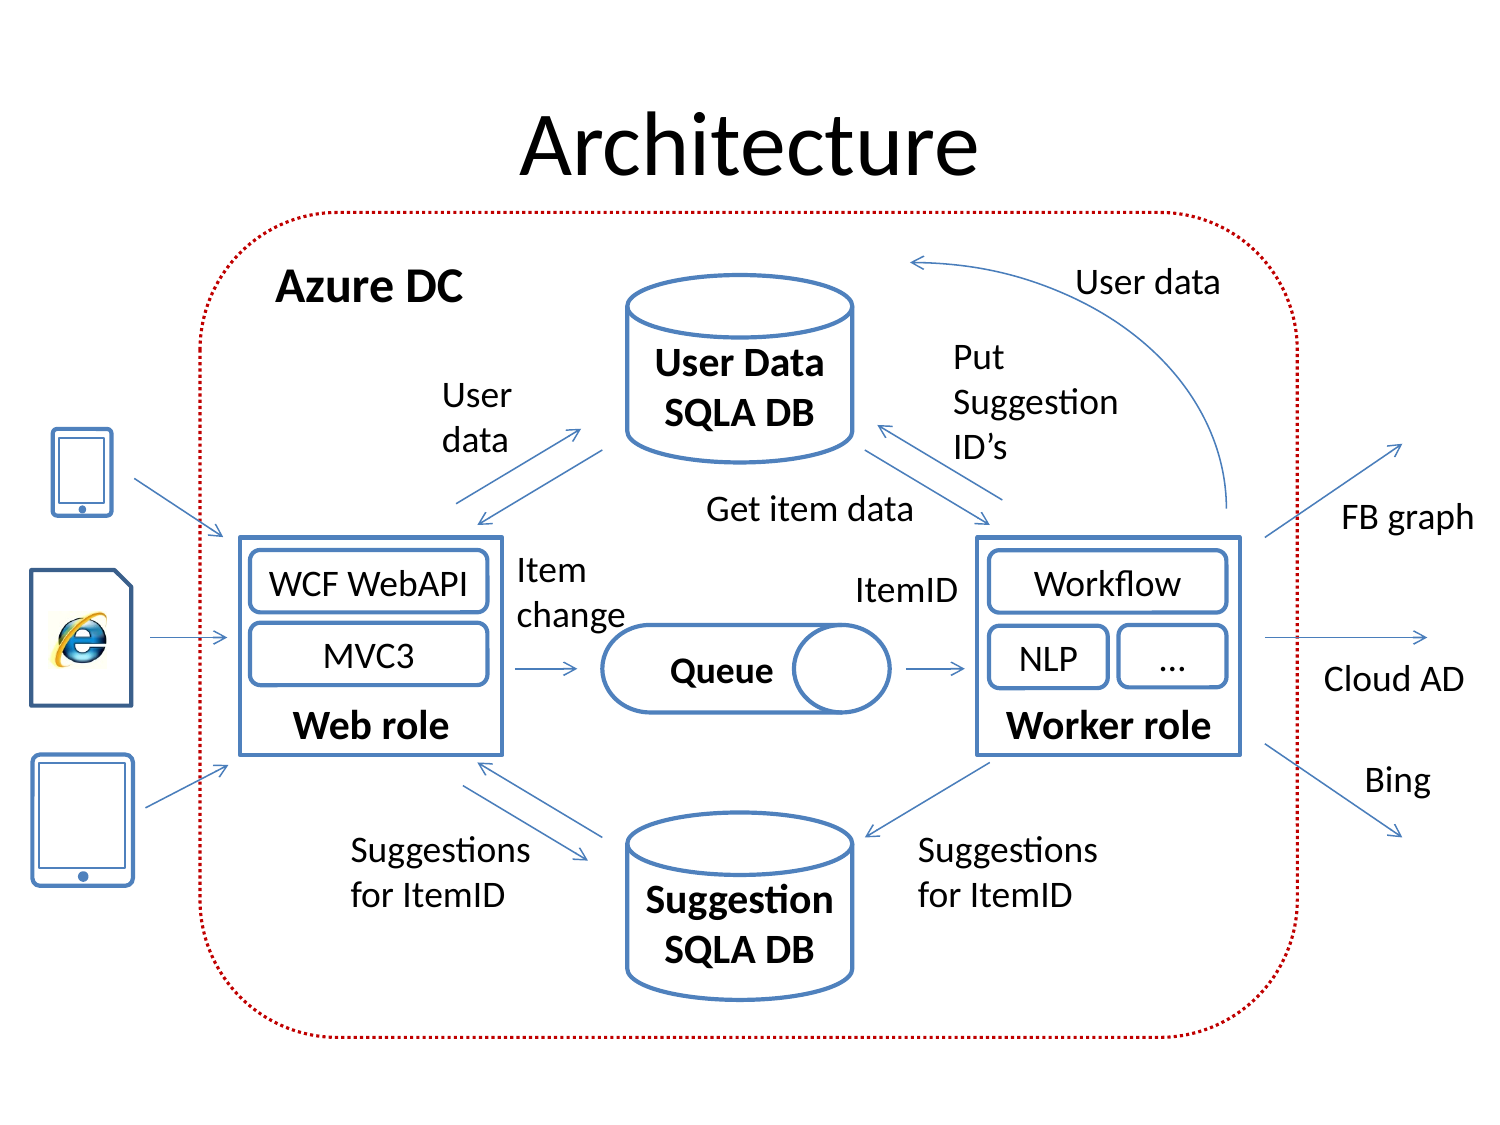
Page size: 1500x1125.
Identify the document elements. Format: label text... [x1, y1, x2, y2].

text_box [1264, 637, 1482, 707]
text_box [29, 567, 134, 708]
text_box Azure DC [260, 244, 479, 320]
title Architecture [75, 45, 1425, 233]
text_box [32, 754, 134, 887]
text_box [593, 249, 1238, 756]
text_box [1264, 743, 1447, 838]
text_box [145, 764, 229, 809]
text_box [426, 362, 588, 526]
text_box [52, 428, 112, 516]
text_box MVC3 [247, 620, 490, 688]
text_box [197, 233, 1300, 1040]
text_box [500, 537, 588, 669]
picture [47, 611, 108, 669]
text_box WCF WebAPI [247, 547, 490, 615]
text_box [334, 762, 603, 924]
text_box Web role [238, 535, 504, 757]
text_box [134, 478, 224, 538]
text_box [864, 765, 1115, 924]
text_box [1264, 443, 1492, 546]
text_box Suggestion SQLA DB [625, 810, 855, 1003]
